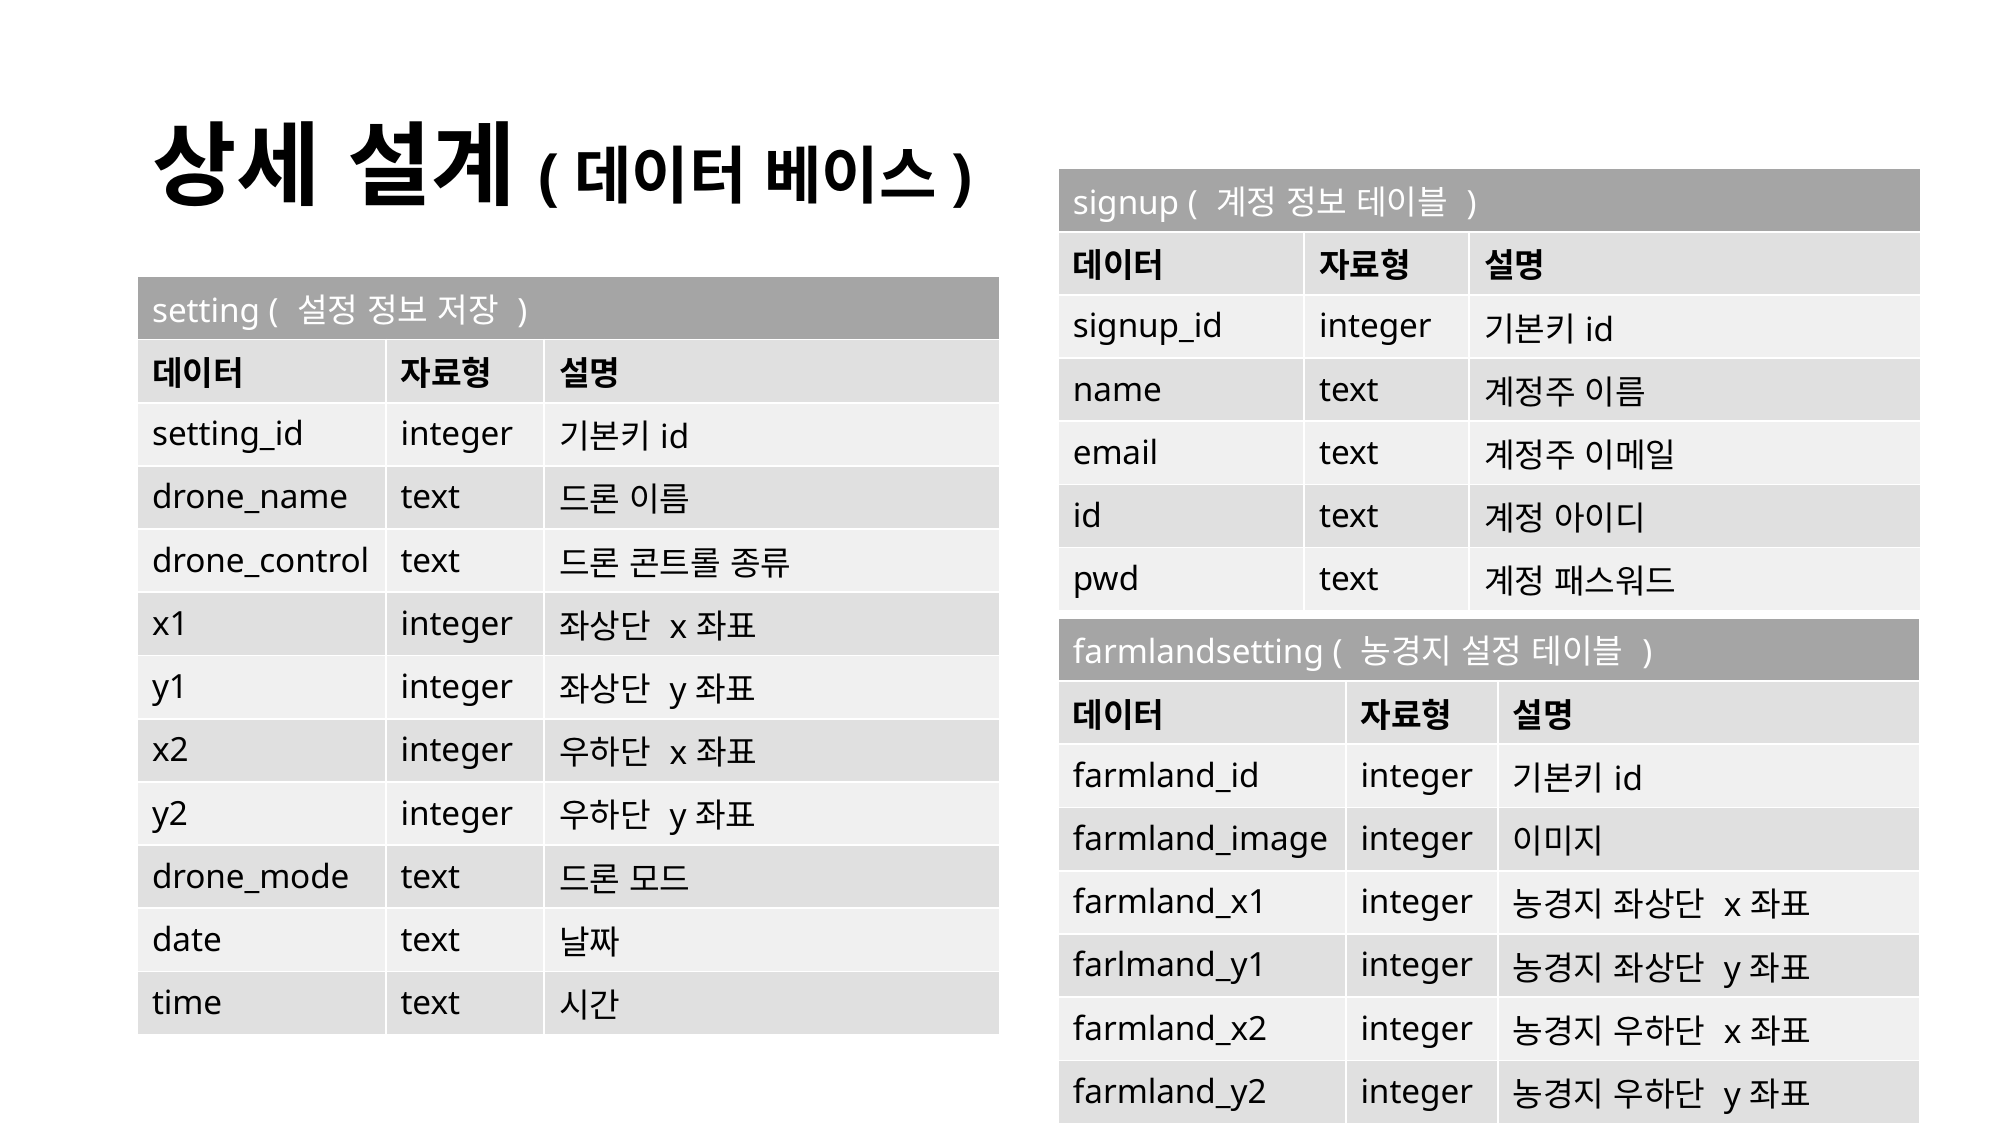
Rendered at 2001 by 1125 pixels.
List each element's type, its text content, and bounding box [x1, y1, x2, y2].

table_cell 날짜 [545, 909, 999, 971]
table_cell 시간 [545, 972, 999, 1034]
table_cell 농경지 좌상단 x좌표 [1499, 872, 1919, 933]
table_cell 자료형 [1305, 233, 1468, 294]
table_cell 우하단 x좌표 [545, 720, 999, 781]
table_cell pwd [1059, 548, 1303, 610]
table_cell email [1059, 422, 1303, 484]
table_cell 좌상단 y좌표 [545, 656, 999, 718]
table_cell 설명 [1470, 233, 1920, 294]
table_cell 계정주 이메일 [1470, 422, 1920, 484]
table_cell id [1059, 485, 1303, 547]
table_cell farmland_image [1059, 808, 1345, 870]
table_cell 계정주 이름 [1470, 359, 1920, 420]
table_cell 드론 모드 [545, 846, 999, 907]
table_cell 데이터 [1059, 682, 1345, 743]
table_cell x1 [138, 593, 385, 655]
table_cell text [387, 972, 543, 1034]
table_cell text [387, 846, 543, 907]
table_cell integer [1305, 296, 1468, 357]
table_cell farmland_x1 [1059, 872, 1345, 933]
table_cell 이미지 [1499, 808, 1919, 870]
table_cell integer [1347, 1061, 1497, 1123]
table_cell x2 [138, 720, 385, 781]
table_cell integer [1347, 745, 1497, 807]
table_cell farlmand_y1 [1059, 935, 1345, 996]
table_cell 설명 [1499, 682, 1919, 743]
table_cell integer [1347, 872, 1497, 933]
table_cell 농경지 좌상단 y좌표 [1499, 935, 1919, 996]
table_cell 기본키id [545, 404, 999, 465]
table_cell integer [387, 656, 543, 718]
table_cell 데이터 [138, 340, 385, 402]
table_cell 계정 패스워드 [1470, 548, 1920, 610]
table_cell 기본키id [1470, 296, 1920, 357]
table_cell 자료형 [387, 340, 543, 402]
table_cell 계정 아이디 [1470, 485, 1920, 547]
table_cell farmland_id [1059, 745, 1345, 807]
table_cell 설명 [545, 340, 999, 402]
table_cell setting_id [138, 404, 385, 465]
table_cell integer [387, 404, 543, 465]
table_cell farmland_y2 [1059, 1061, 1345, 1123]
table_header setting ( 설정 정보 저장 ) [138, 277, 999, 339]
table_cell integer [387, 593, 543, 655]
table_cell integer [1347, 935, 1497, 996]
table_cell y1 [138, 656, 385, 718]
table_cell text [387, 530, 543, 591]
table_cell text [1305, 485, 1468, 547]
table_cell signup_id [1059, 296, 1303, 357]
title 상세 설계(데이터 베이스) [137, 59, 1863, 278]
table_cell drone_name [138, 467, 385, 528]
table_cell text [1305, 422, 1468, 484]
table_cell integer [1347, 998, 1497, 1060]
table_cell name [1059, 359, 1303, 420]
table_cell text [1305, 548, 1468, 610]
table_cell farmland_x2 [1059, 998, 1345, 1060]
table_cell text [1305, 359, 1468, 420]
table_cell integer [1347, 808, 1497, 870]
table_cell 농경지 우하단 x좌표 [1499, 998, 1919, 1060]
table_cell 데이터 [1059, 233, 1303, 294]
table_cell drone_control [138, 530, 385, 591]
table_cell integer [387, 783, 543, 844]
table_cell integer [387, 720, 543, 781]
table_header farmlandsetting ( 농경지 설정 테이블 ) [1059, 619, 1919, 680]
table_cell text [387, 467, 543, 528]
table_cell 자료형 [1347, 682, 1497, 743]
table_cell date [138, 909, 385, 971]
table_cell time [138, 972, 385, 1034]
table_cell y2 [138, 783, 385, 844]
table_cell text [387, 909, 543, 971]
table_cell 농경지 우하단 y좌표 [1499, 1061, 1919, 1123]
table_cell 기본키id [1499, 745, 1919, 807]
table_cell 드론 콘트롤 종류 [545, 530, 999, 591]
table_cell 우하단 y좌표 [545, 783, 999, 844]
table_header signup ( 계정 정보 테이블 ) [1059, 169, 1920, 231]
table_cell 좌상단 x좌표 [545, 593, 999, 655]
table_cell 드론 이름 [545, 467, 999, 528]
table_cell drone_mode [138, 846, 385, 907]
